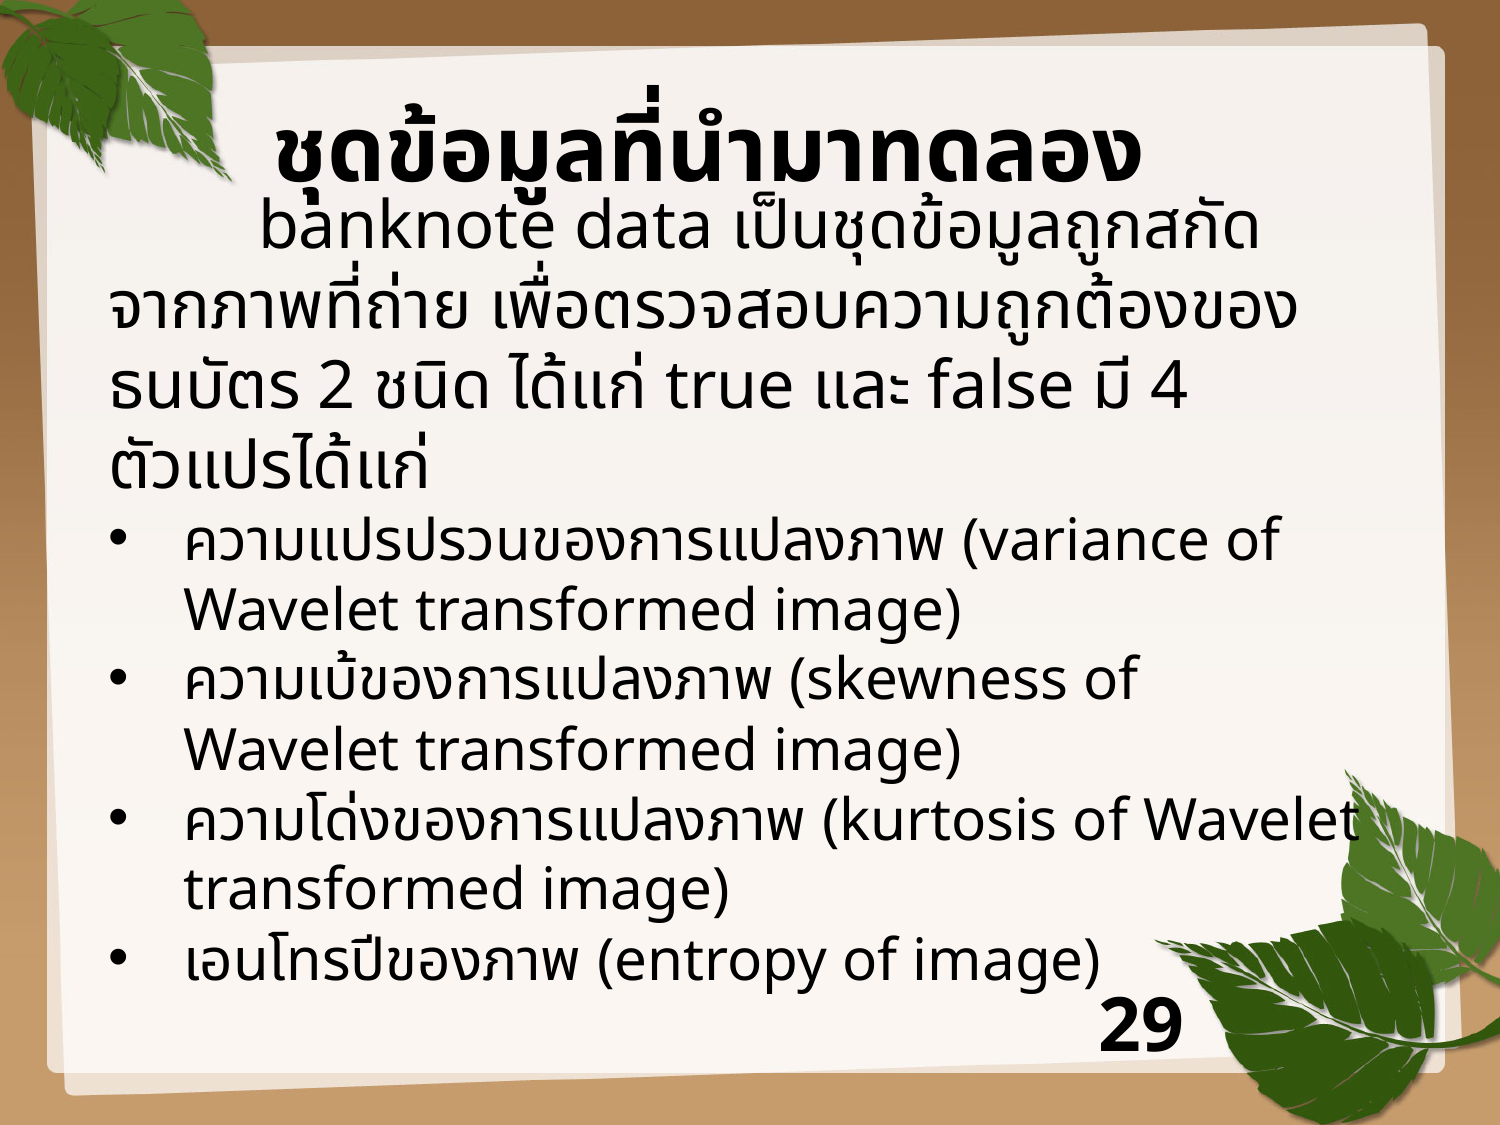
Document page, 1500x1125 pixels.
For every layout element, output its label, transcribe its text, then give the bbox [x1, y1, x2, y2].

title ชุดข้อมูลที่นำมาทดลอง [144, 67, 1274, 174]
slide_number 29 [1057, 991, 1200, 1051]
text_box banknote data เป็นชุดข้อมูลถูกสกัดจากภาพที่ถ่าย เพื่อตรวจสอบความถูกต้องของธนบัตร 2 ชนิด ได้แก่ true และ false มี 4 ตัวแปรได้แก่ ความแปรปรวนของการแปลงภาพ (variance of Wavelet transformed image) ความเบ้ของการแปลงภาพ (skewness of Wavelet transformed image) ความโด่งของการแปลงภาพ (kurtosis of Wavelet transformed image) เอนโทรปีของภาพ (entropy of image) [93, 174, 1378, 972]
picture [0, 0, 1500, 1125]
